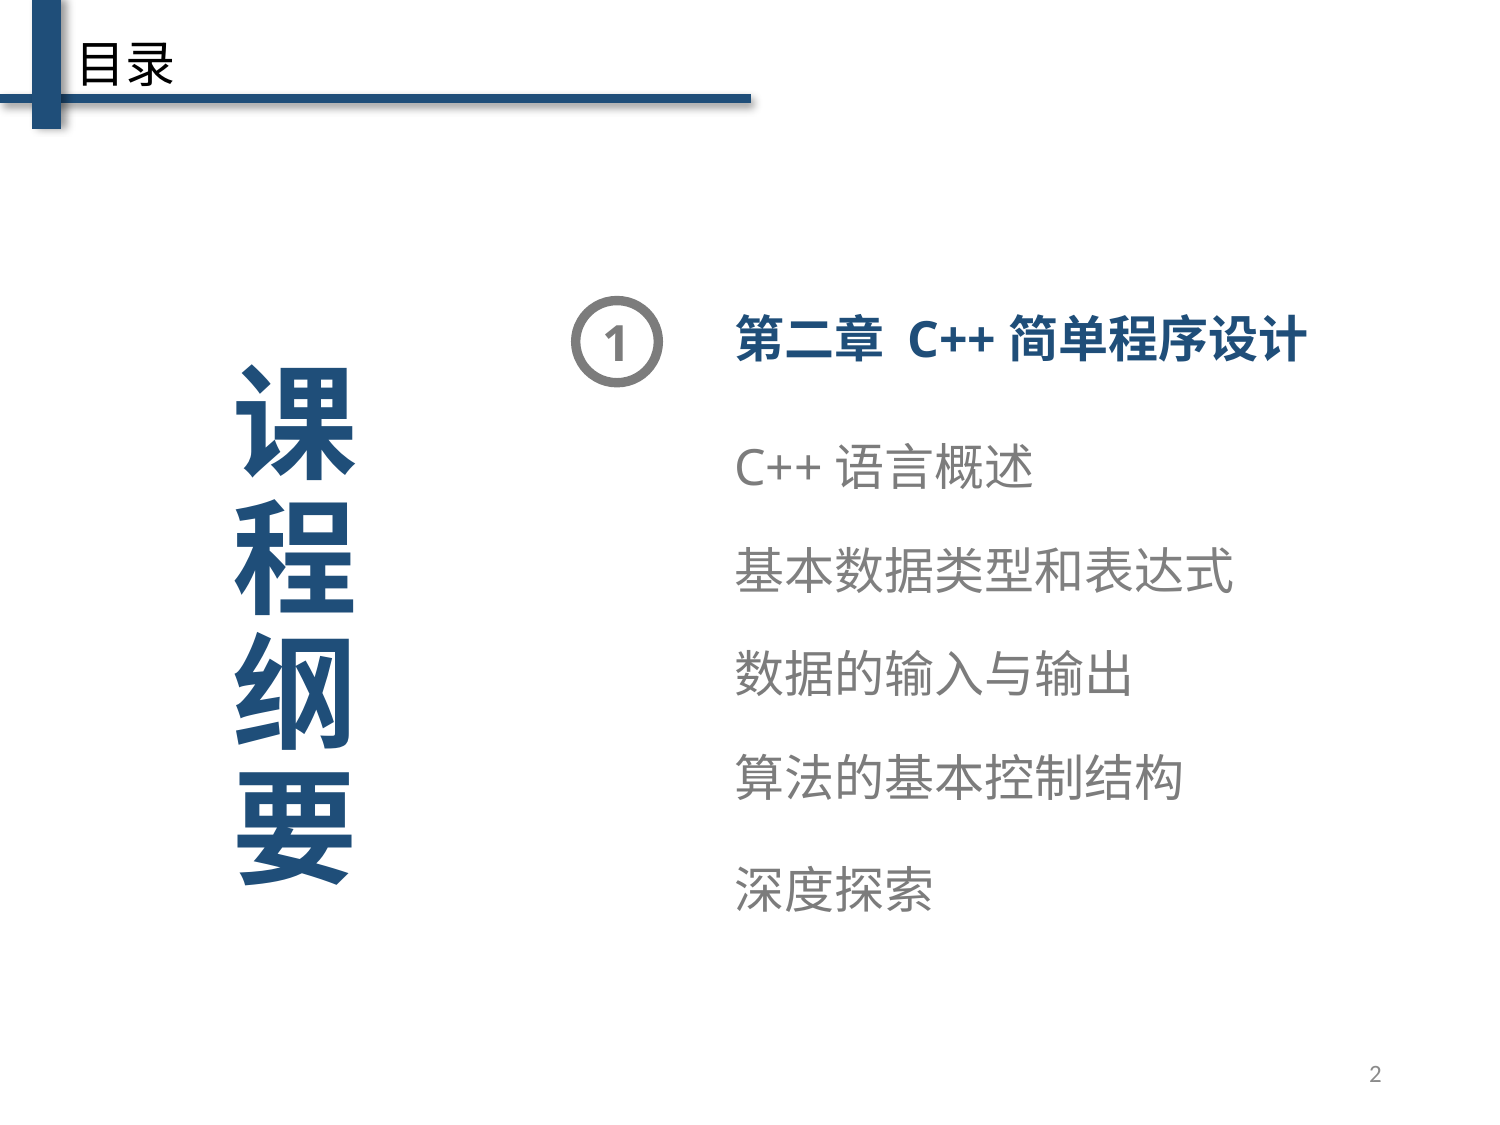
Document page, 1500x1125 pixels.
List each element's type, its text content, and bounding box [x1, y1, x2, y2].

text_box 目录 [73, 24, 494, 92]
text_box 数据的输入与输出 [719, 630, 1376, 723]
text_box 课程纲要 [161, 274, 428, 988]
text_box 算法的基本控制结构 [719, 734, 1376, 827]
text_box 基本数据类型和表达式 [719, 526, 1376, 620]
text_box [32, 0, 61, 129]
text_box [73, 94, 751, 103]
text_box [0, 94, 31, 103]
text_box 深度探索 [719, 846, 1376, 939]
text_box 第二章 C++简单程序设计 [719, 295, 1376, 388]
text_box 1 [574, 299, 660, 384]
slide_number 2 [1059, 1042, 1397, 1103]
text_box C++语言概述 [719, 422, 1376, 516]
